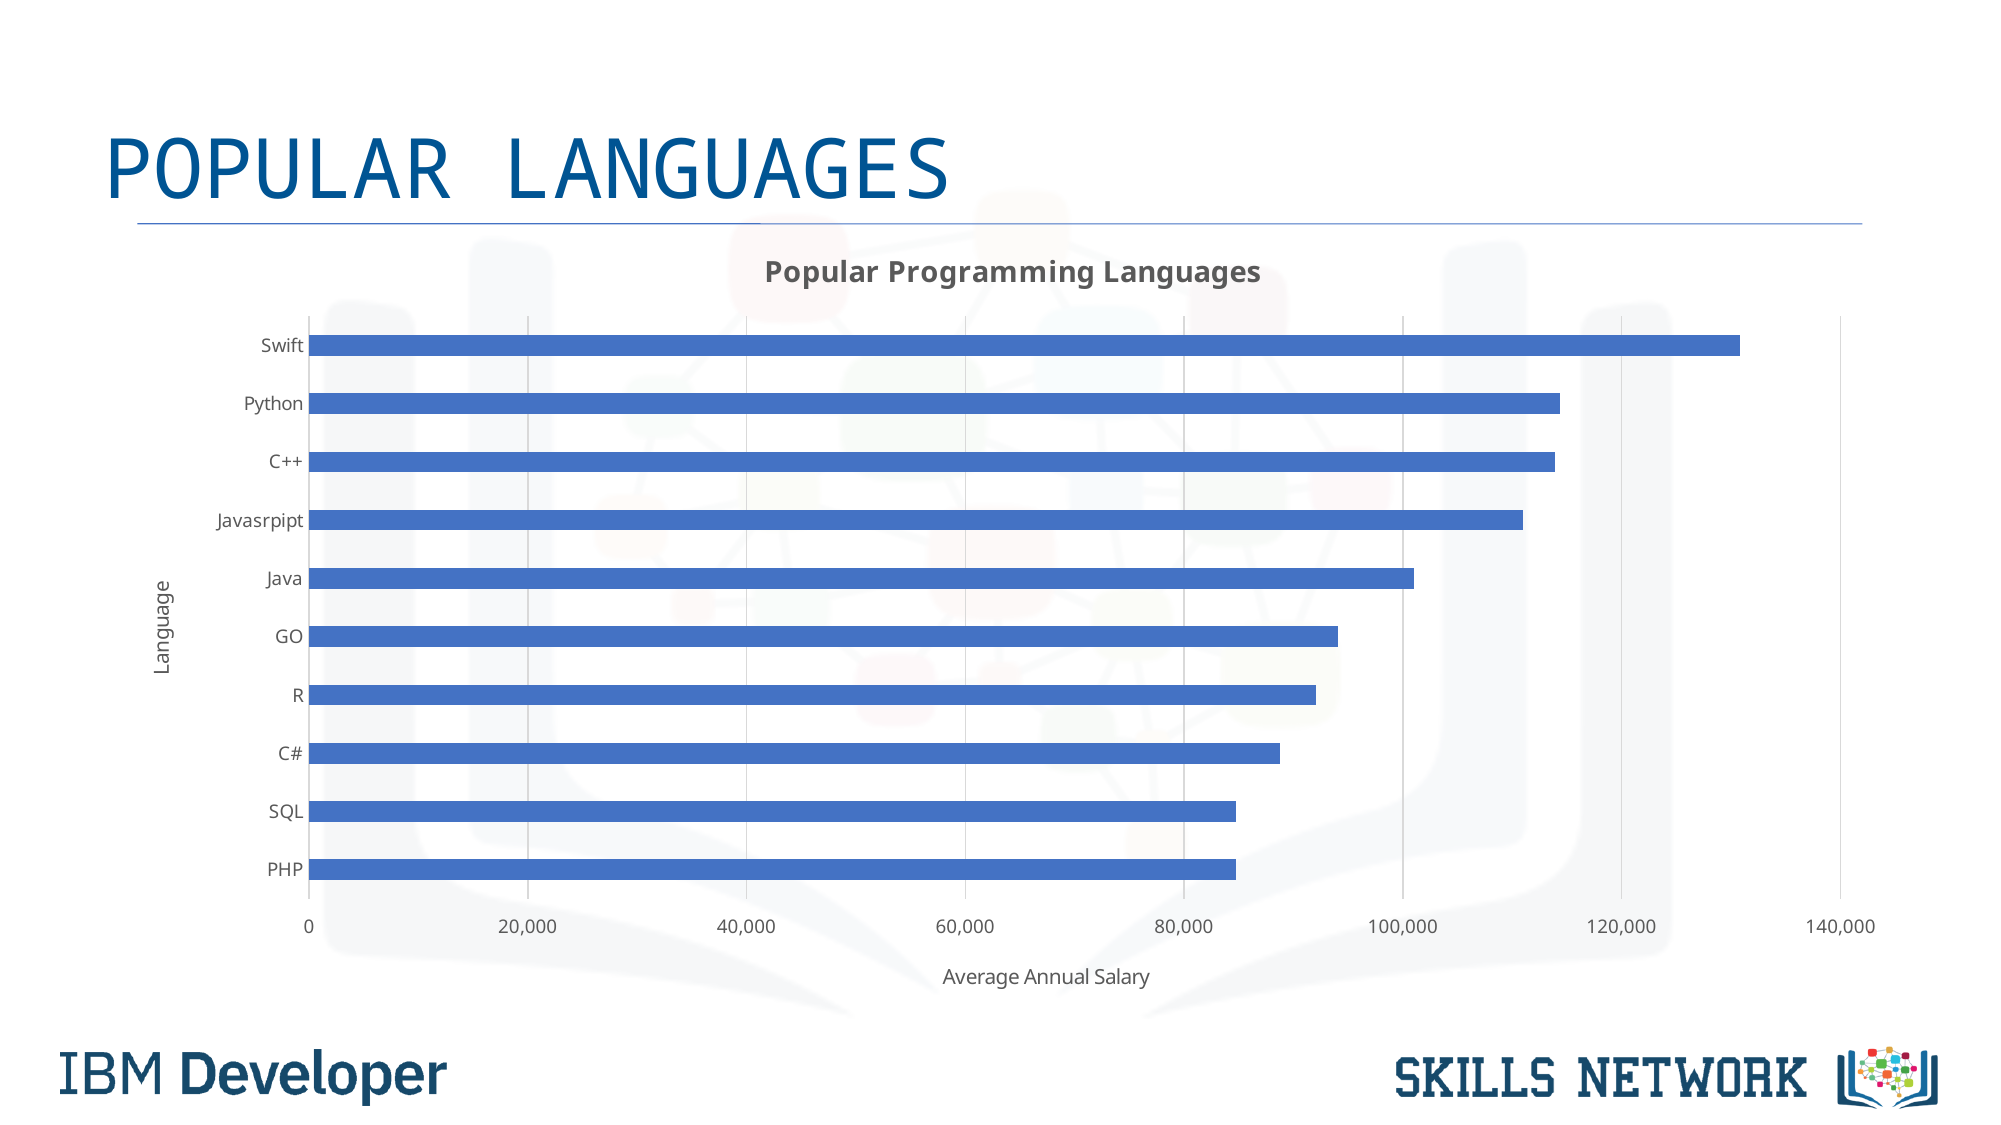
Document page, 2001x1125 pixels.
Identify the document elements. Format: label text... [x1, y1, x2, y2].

chart [113, 217, 1912, 1022]
picture [1390, 1045, 1945, 1111]
title POPULAR LANGUAGES [88, 62, 1061, 281]
picture [55, 1045, 459, 1108]
